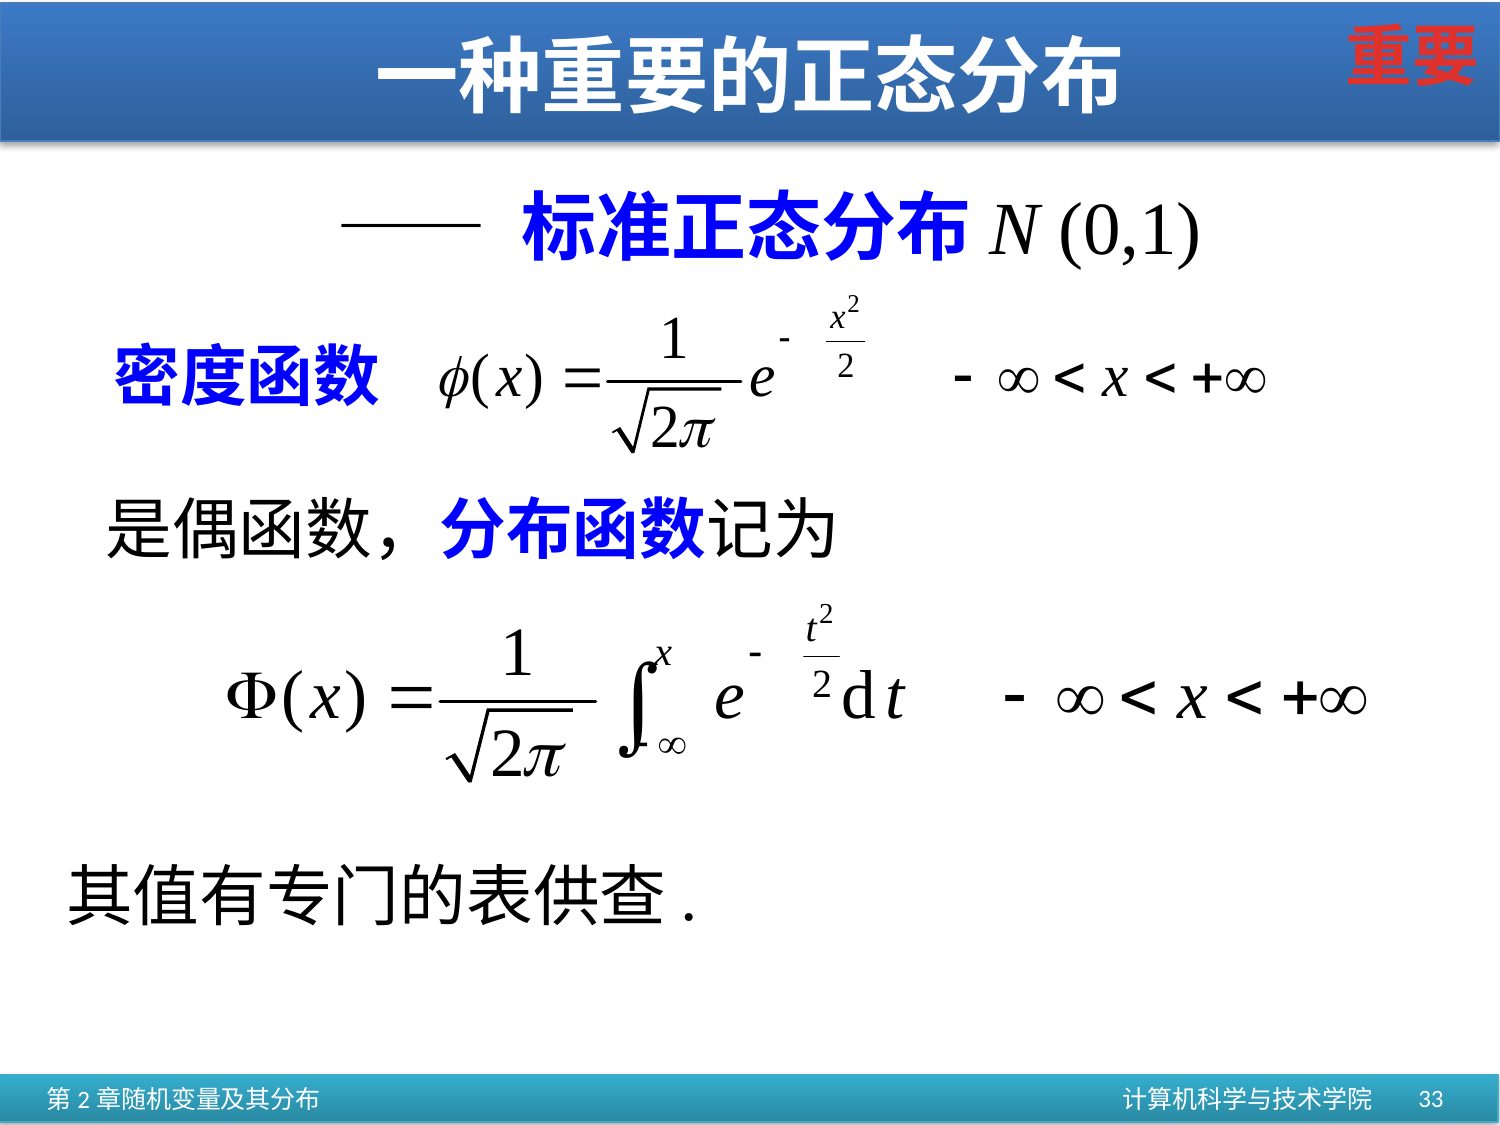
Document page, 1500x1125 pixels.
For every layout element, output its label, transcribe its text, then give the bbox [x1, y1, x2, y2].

text_box —— 标准正态分布N (0,1) [321, 172, 1217, 278]
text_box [216, 585, 1380, 806]
text_box 重要 [1330, 5, 1495, 101]
title 一种重要的正态分布 [75, 15, 1425, 132]
text_box 密度函数 [61, 326, 425, 421]
text_box 其值有专门的表供查. [51, 845, 814, 941]
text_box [430, 278, 1277, 474]
text_box 是偶函数，分布函数记为 [90, 479, 855, 575]
